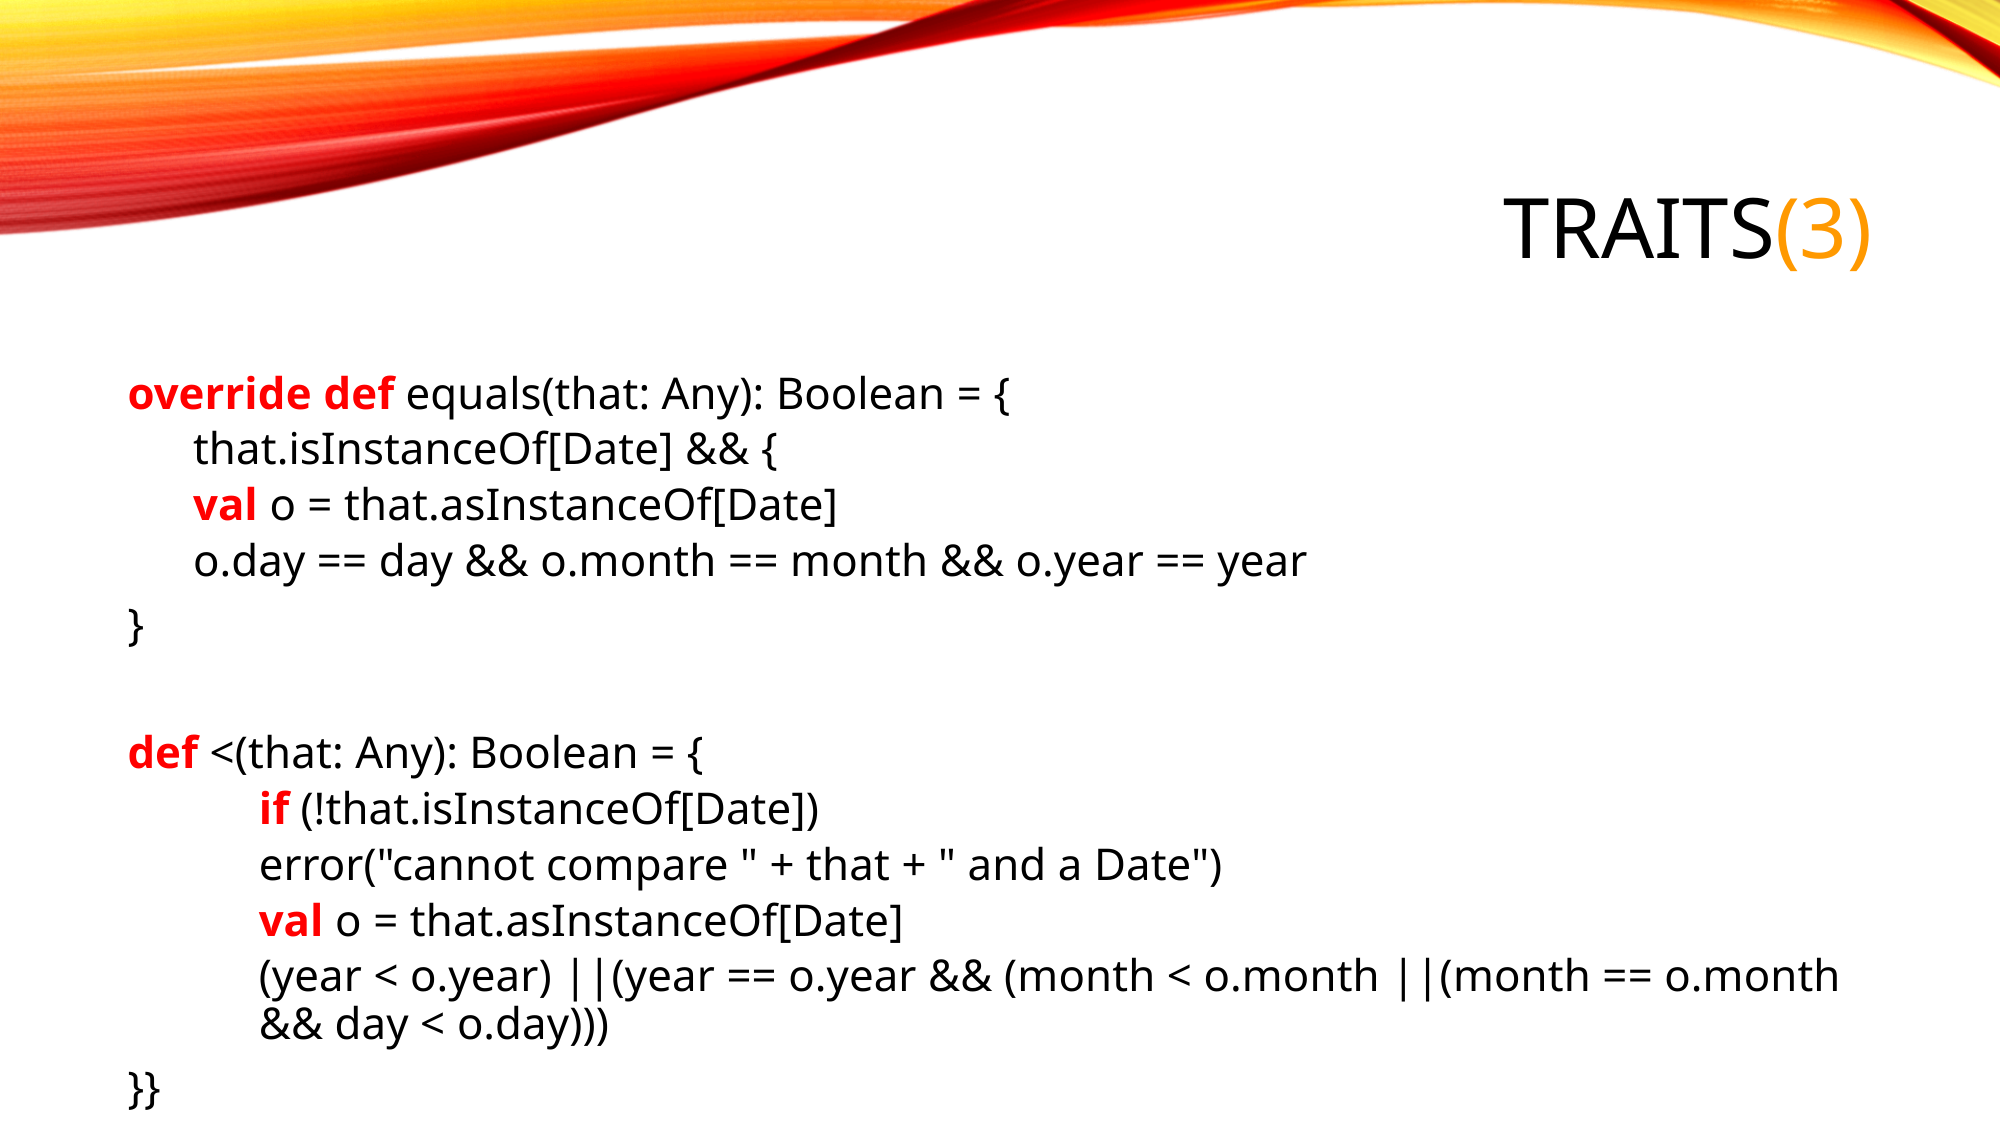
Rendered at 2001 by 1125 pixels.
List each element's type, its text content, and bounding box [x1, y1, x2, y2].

list override def equals(that: Any): Boolean = { that.isInstanceOf[Date] && { val o = that.asInstanceOf[Date] o.day == day && o.month == month && o.year == year } def <(that: Any): Boolean = { if (!that.isInstanceOf[Date]) error("cannot compare " + that + " and a Date") val o = that.asInstanceOf[Date] (year < o.year) ||(year == o.year && (month < o.month ||(month == o.month && day < o.day))) }} [112, 363, 1888, 1125]
picture [0, 0, 2000, 237]
title TRAITS(3) [474, 125, 1888, 338]
